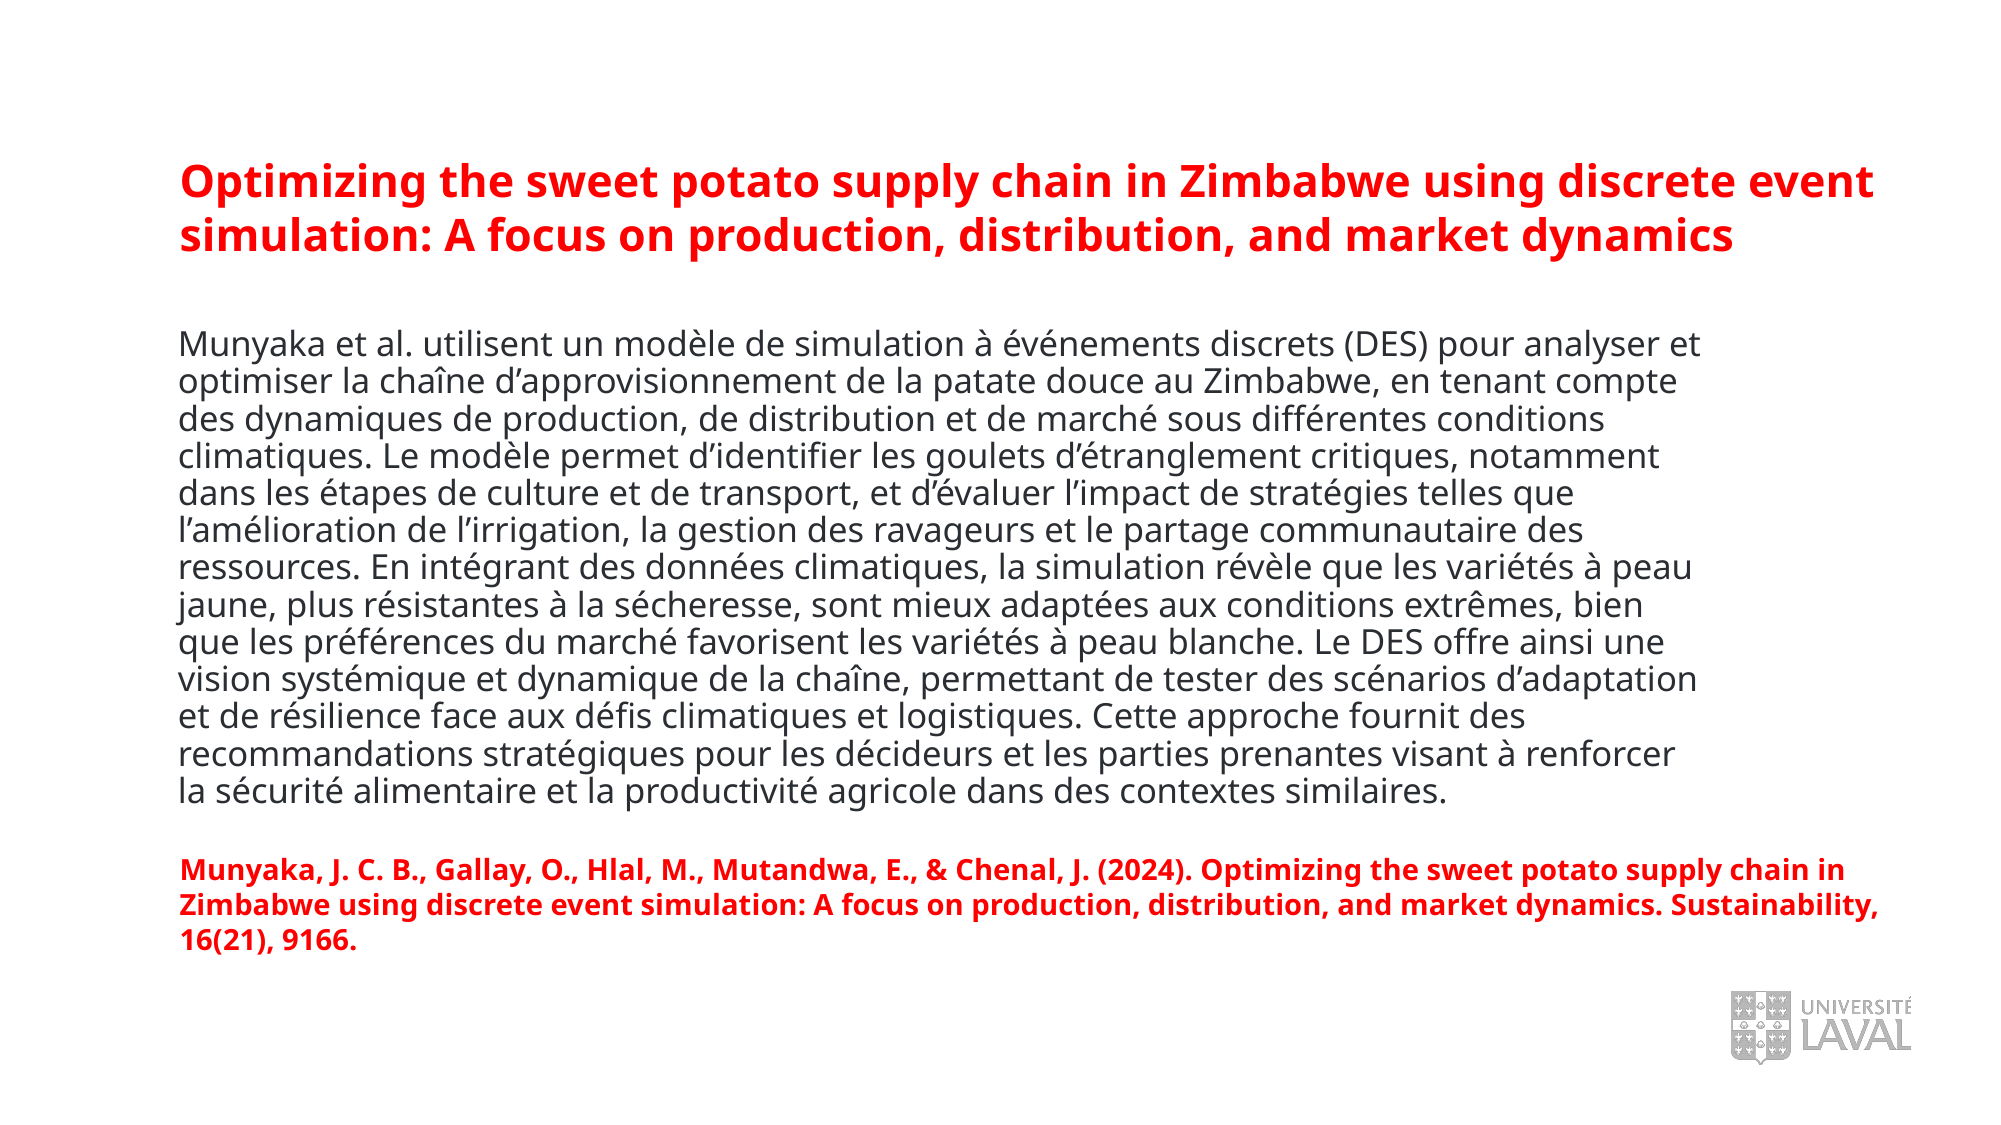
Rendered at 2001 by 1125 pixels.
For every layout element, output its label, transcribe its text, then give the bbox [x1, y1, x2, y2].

text_box Munyaka, J. C. B., Gallay, O., Hlal, M., Mutandwa, E., & Chenal, J. (2024). Optimizing the sweet potato supply chain in Zimbabwe using discrete event simulation: A focus on production, distribution, and market dynamics. Sustainability, 16(21), 9166. [159, 831, 1909, 949]
text_box Munyaka et al. utilisent un modèle de simulation à événements discrets (DES) pour analyser et optimiser la chaîne d’approvisionnement de la patate douce au Zimbabwe, en tenant compte des dynamiques de production, de distribution et de marché sous différentes conditions climatiques. Le modèle permet d’identifier les goulets d’étranglement critiques, notamment dans les étapes de culture et de transport, et d’évaluer l’impact de stratégies telles que l’amélioration de l’irrigation, la gestion des ravageurs et le partage communautaire des ressources. En intégrant des données climatiques, la simulation révèle que les variétés à peau jaune, plus résistantes à la sécheresse, sont mieux adaptées aux conditions extrêmes, bien que les préférences du marché favorisent les variétés à peau blanche. Le DES offre ainsi une vision systémique et dynamique de la chaîne, permettant de tester des scénarios d’adaptation et de résilience face aux défis climatiques et logistiques. Cette approche fournit des recommandations stratégiques pour les décideurs et les parties prenantes visant à renforcer la sécurité alimentaire et la productivité agricole dans des contextes similaires. [177, 326, 1711, 820]
text_box Optimizing the sweet potato supply chain in Zimbabwe using discrete event simulation: A focus on production, distribution, and market dynamics [159, 132, 1909, 327]
picture [1731, 991, 1911, 1065]
